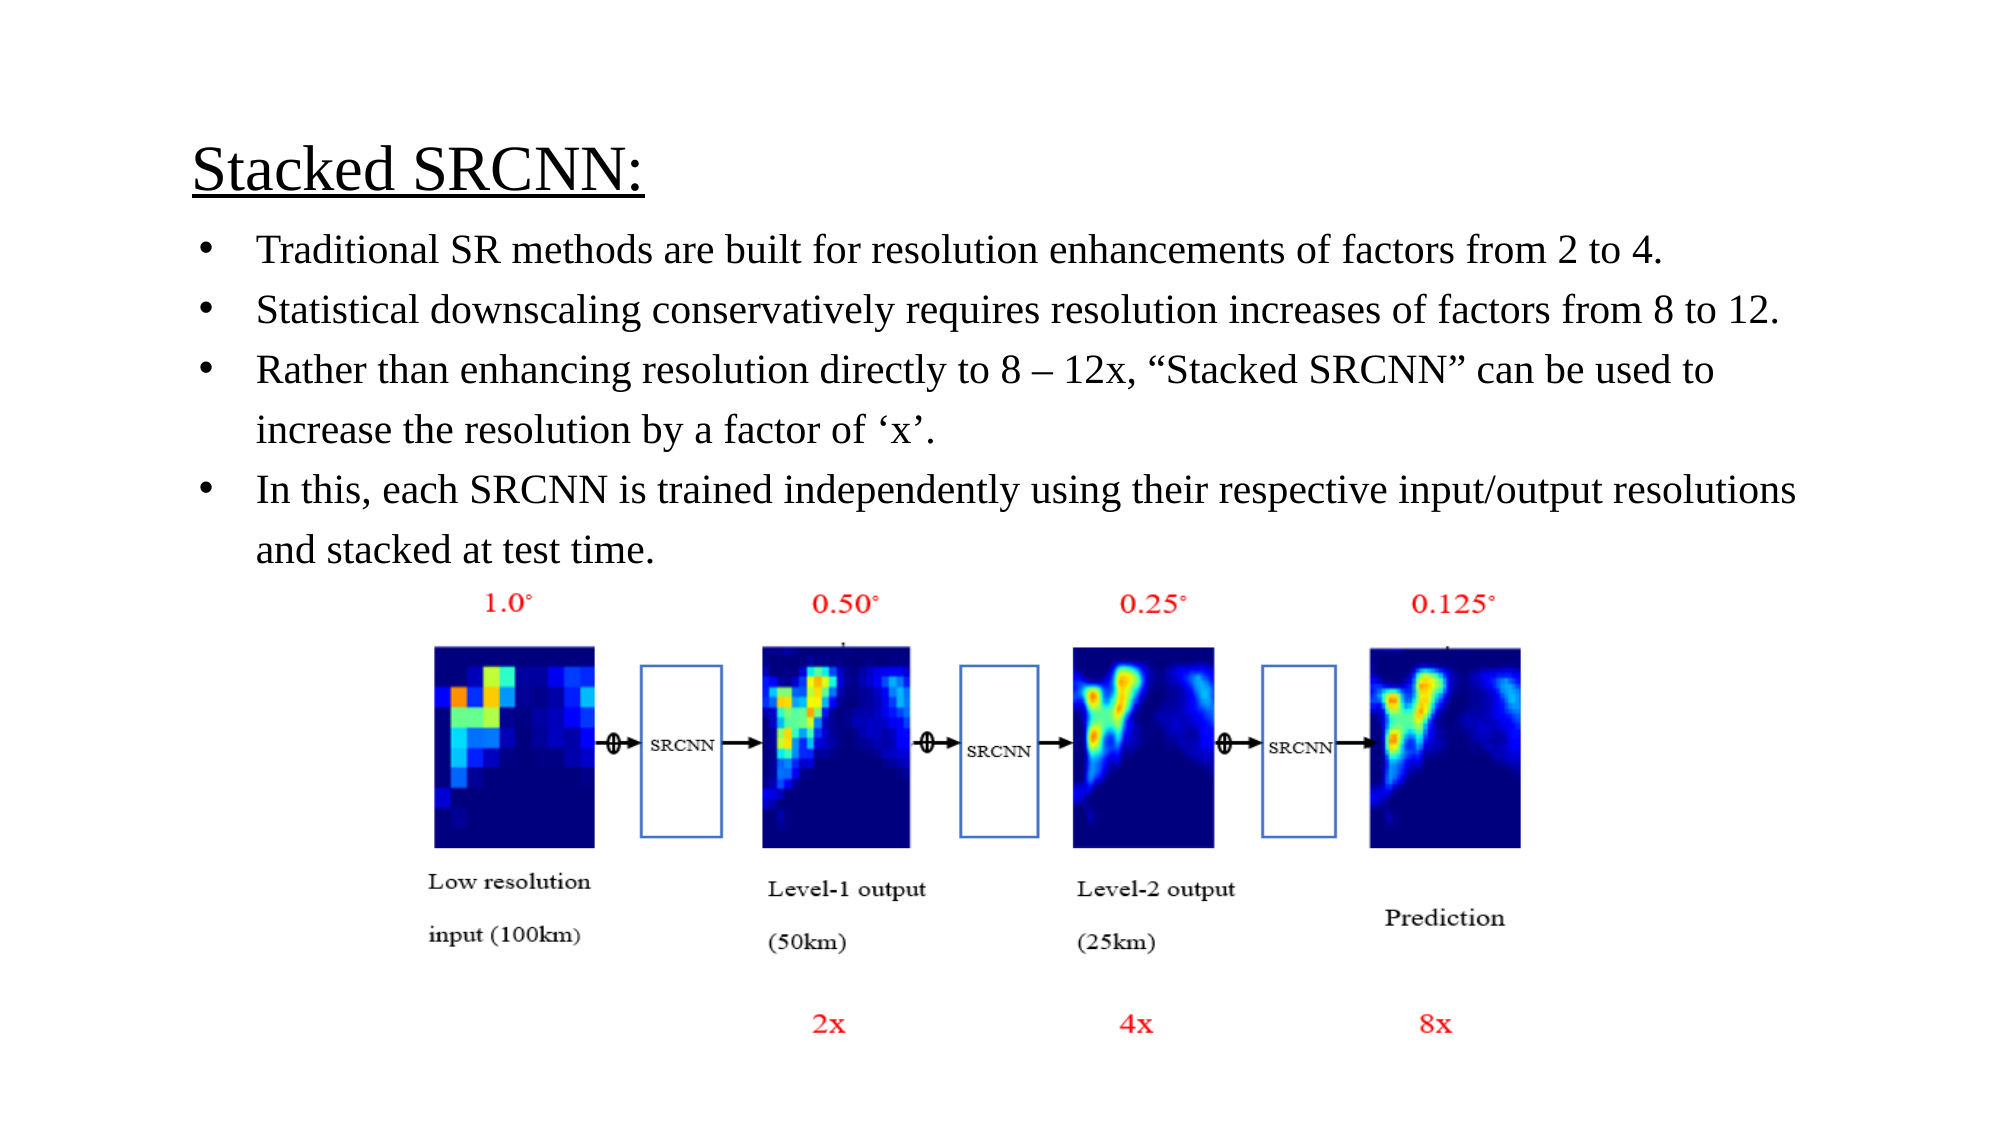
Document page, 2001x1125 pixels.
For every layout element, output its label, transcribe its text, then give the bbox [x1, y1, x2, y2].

list Traditional SR methods are built for resolution enhancements of factors from 2 to 4. Statistical downscaling conservatively requires resolution increases of factors from 8 to 12. Rather than enhancing resolution directly to 8 – 12x, “Stacked SRCNN” can be used to increase the resolution by a factor of ‘x’. In this, each SRCNN is trained independently using their respective input/output resolutions and stacked at test time. [183, 204, 1817, 970]
title Stacked SRCNN: [176, 118, 1809, 267]
picture [417, 586, 1537, 1044]
